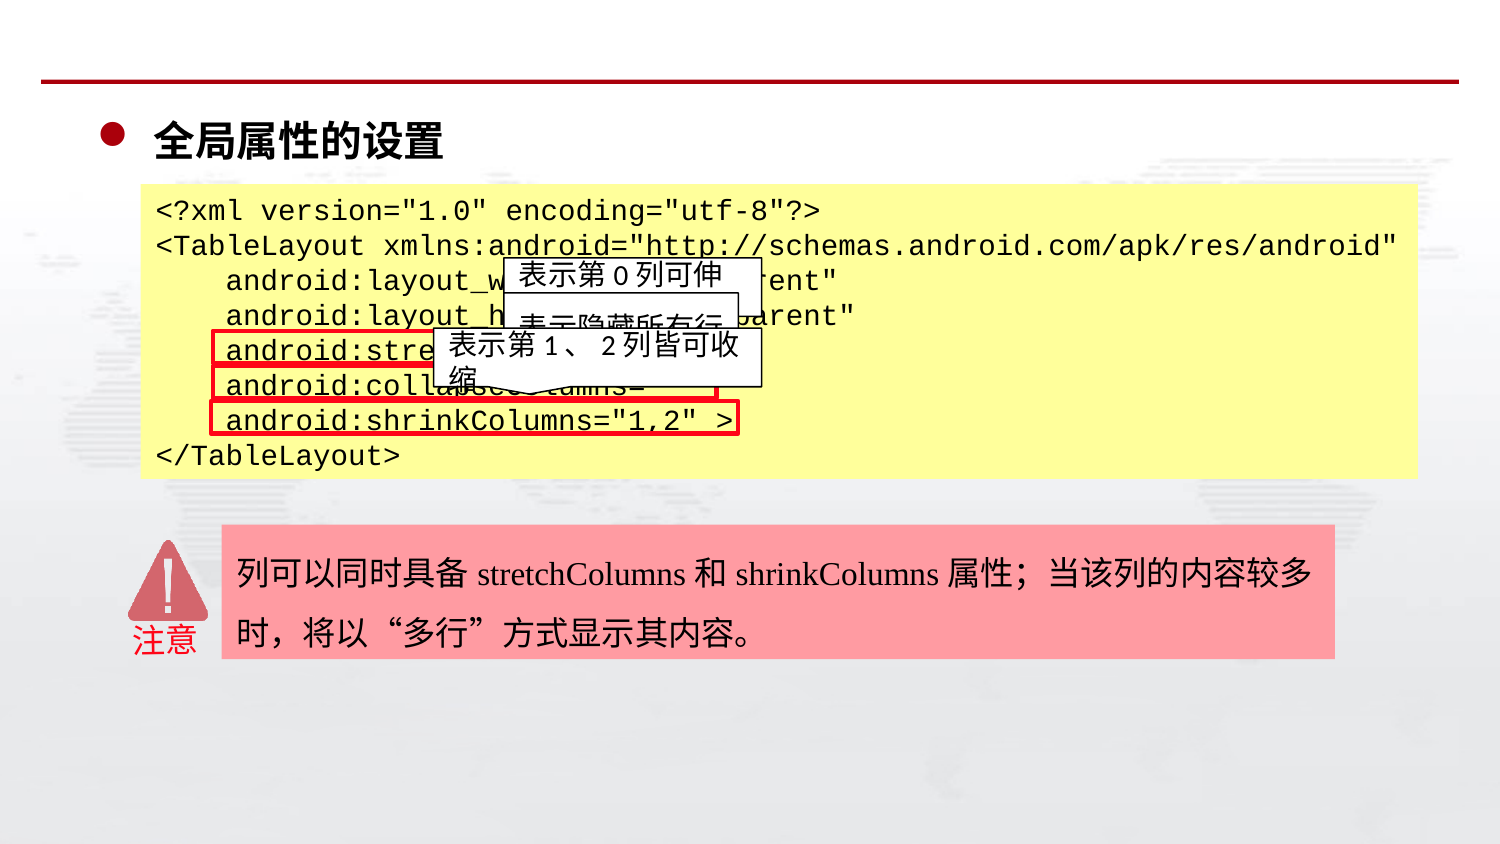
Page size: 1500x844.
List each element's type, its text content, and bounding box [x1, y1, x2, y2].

text_box <?xml version="1.0" encoding="utf-8"?> <TableLayout xmlns:android="http://schemas.android.com/apk/res/android" android:layout_width="match_parent" android:layout_height="match_parent" android:stretchColumns="0" android:collapseColumns="*" android:shrinkColumns="1,2" > </TableLayout> [140, 184, 1418, 479]
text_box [116, 527, 1336, 668]
list 全局属性的设置 [81, 81, 1429, 212]
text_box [210, 327, 762, 434]
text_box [212, 257, 762, 292]
picture [0, 1, 1500, 844]
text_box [212, 292, 762, 327]
